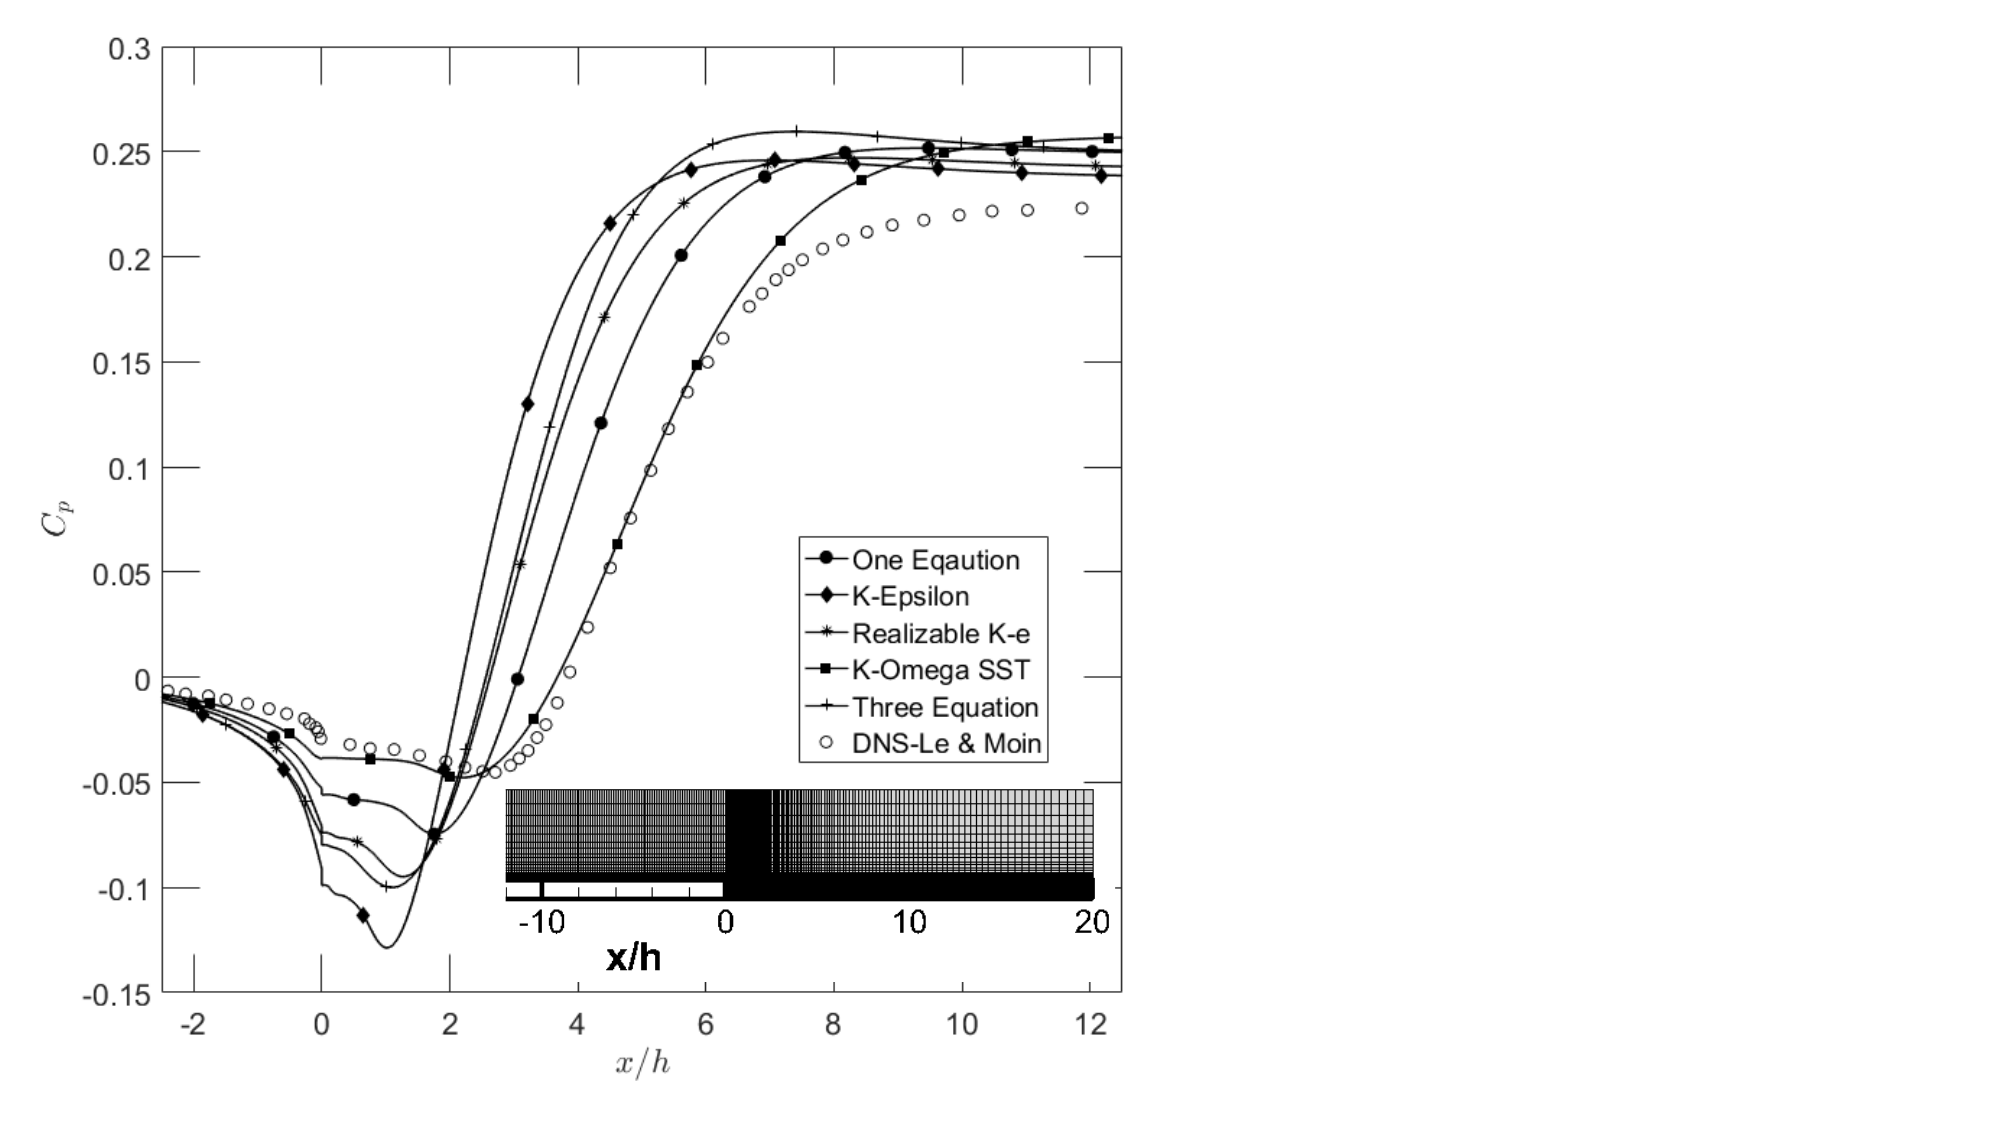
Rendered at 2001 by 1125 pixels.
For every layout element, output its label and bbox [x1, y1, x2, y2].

text_box [0, 0, 1241, 1120]
